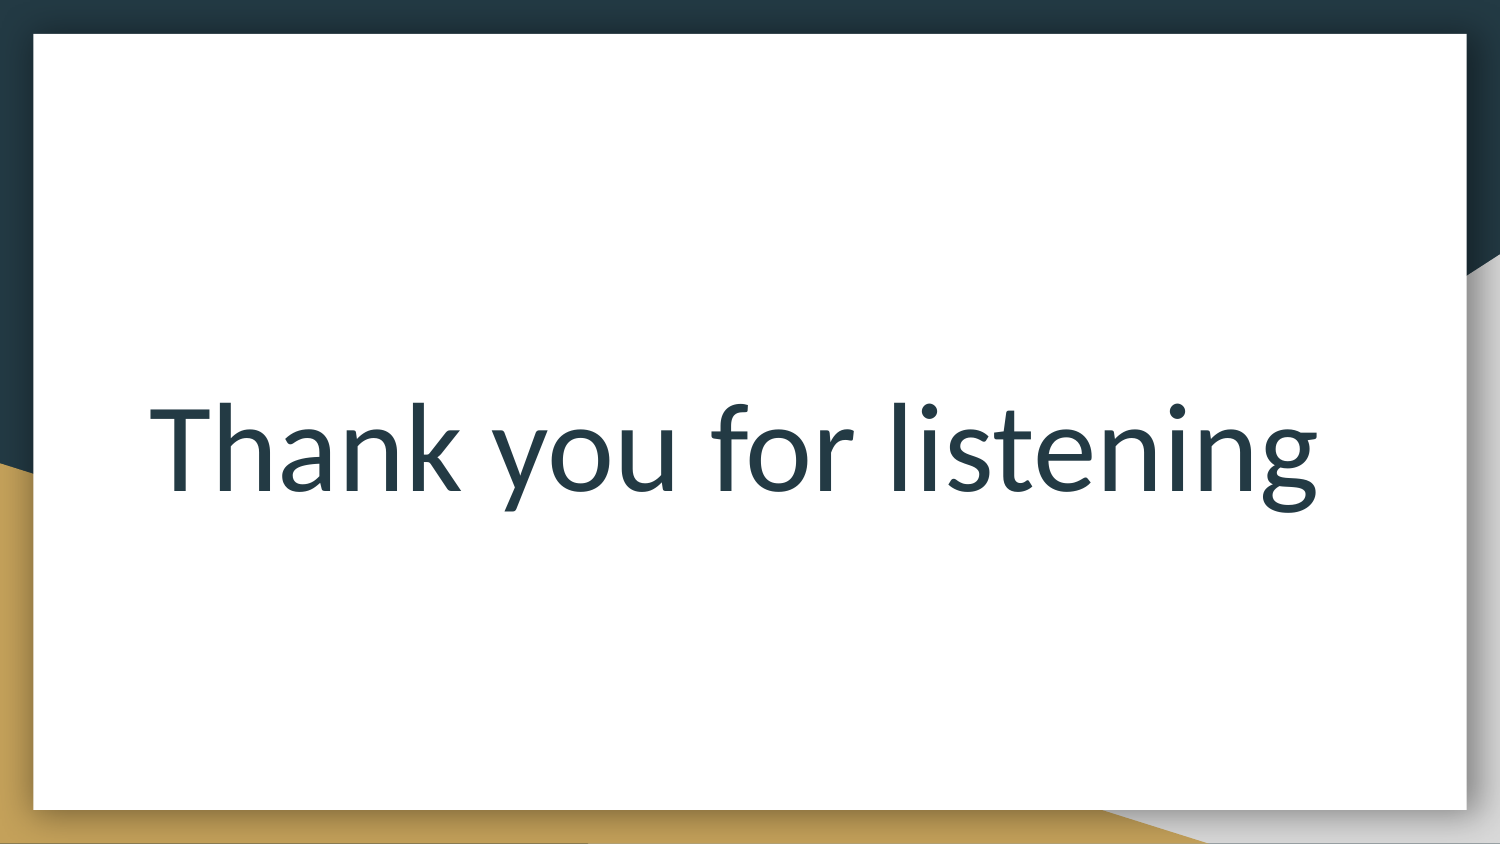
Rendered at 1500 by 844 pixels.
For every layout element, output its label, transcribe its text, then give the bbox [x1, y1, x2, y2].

list Thank you for listening [134, 326, 1366, 729]
